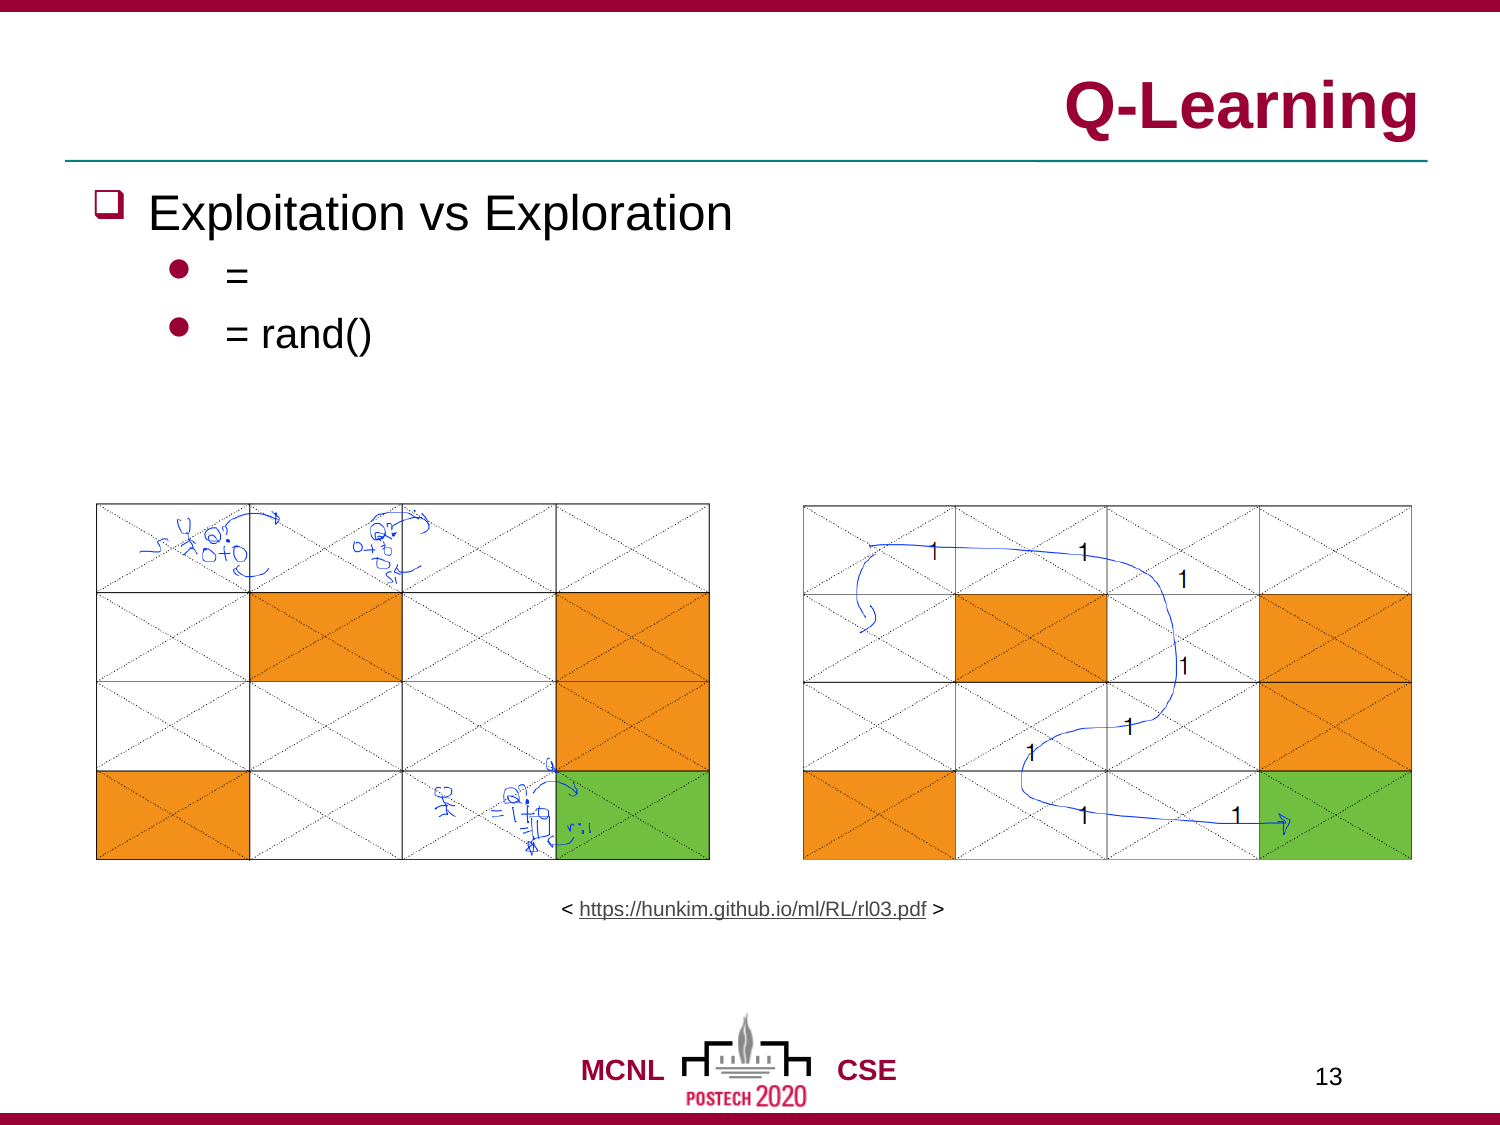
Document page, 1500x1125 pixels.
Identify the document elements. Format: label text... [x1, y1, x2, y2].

text_box < https://hunkim.github.io/ml/RL/rl03.pdf > [546, 888, 960, 928]
picture [90, 498, 715, 866]
picture [672, 1012, 820, 1111]
slide_number 13 [1299, 1052, 1425, 1113]
picture [796, 501, 1418, 866]
title Q-Learning [74, 36, 1436, 150]
